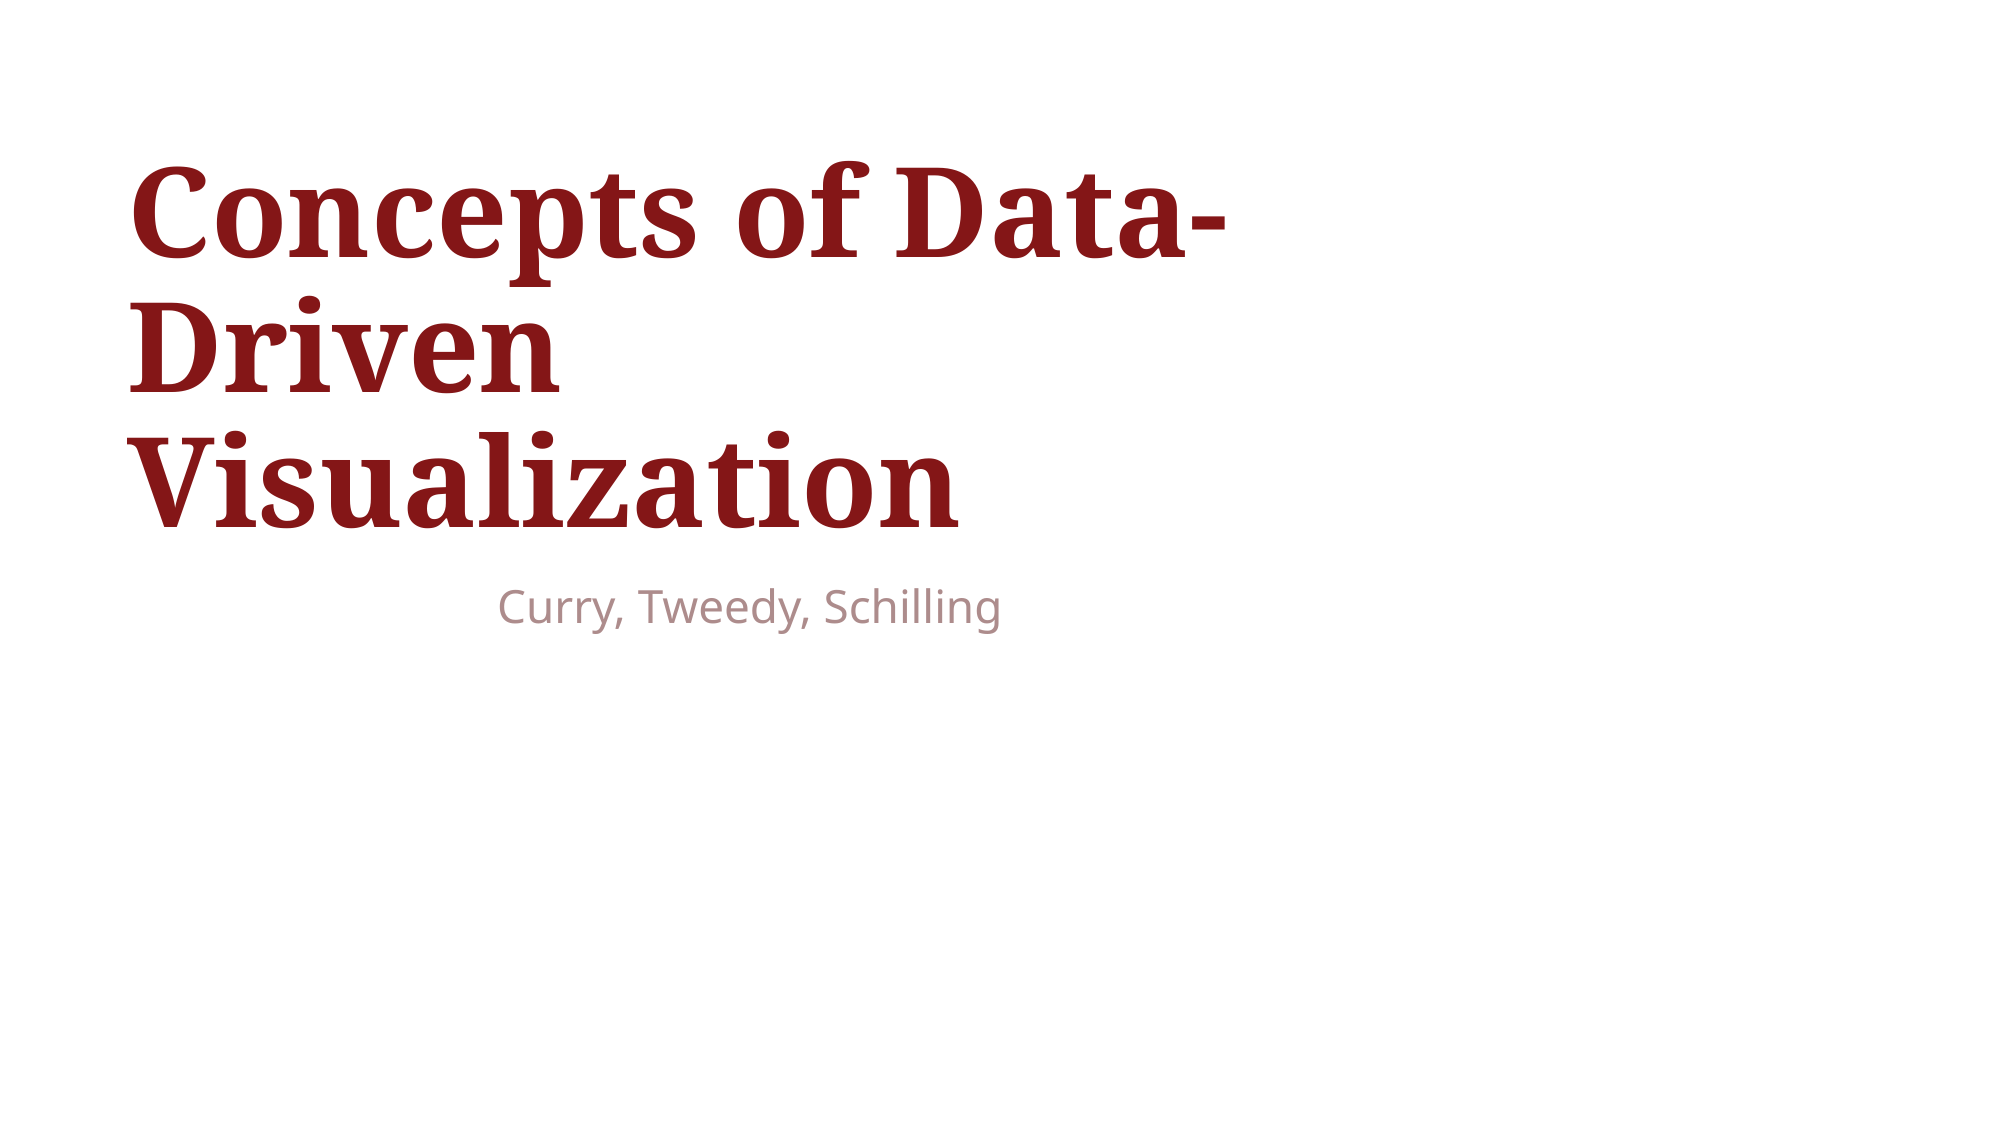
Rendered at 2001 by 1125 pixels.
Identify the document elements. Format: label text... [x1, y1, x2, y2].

title Concepts of Data-Driven Visualization [112, 262, 1388, 443]
subtitle Curry, Tweedy, Schilling [225, 478, 1275, 694]
